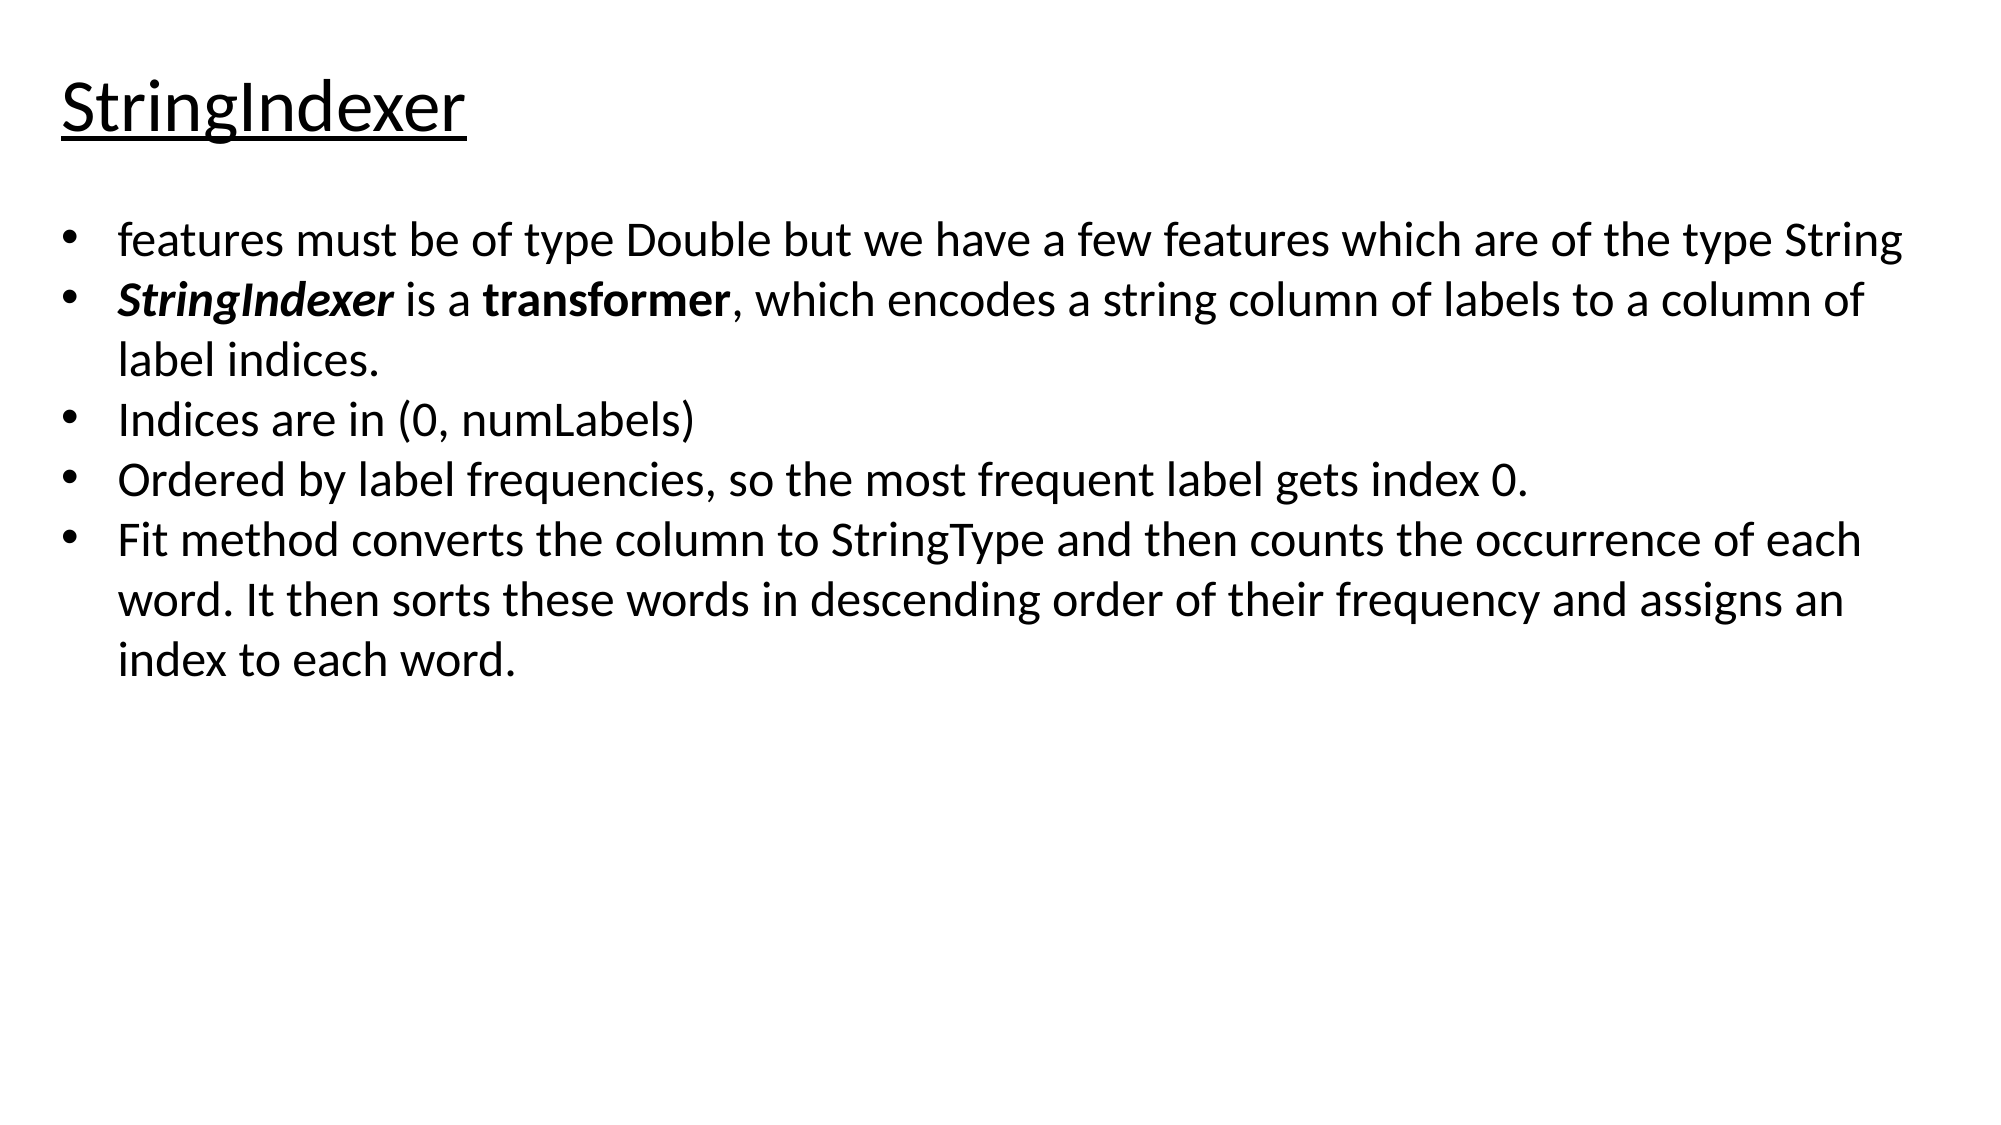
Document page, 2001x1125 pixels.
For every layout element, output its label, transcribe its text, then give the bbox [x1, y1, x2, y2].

text_box StringIndexer features must be of type Double but we have a few features which are of the type String StringIndexer is a transformer, which encodes a string column of labels to a column of label indices. Indices are in (0, numLabels) Ordered by label frequencies, so the most frequent label gets index 0. Fit method converts the column to StringType and then counts the occurrence of each word. It then sorts these words in descending order of their frequency and assigns an index to each word. [46, 48, 1954, 694]
